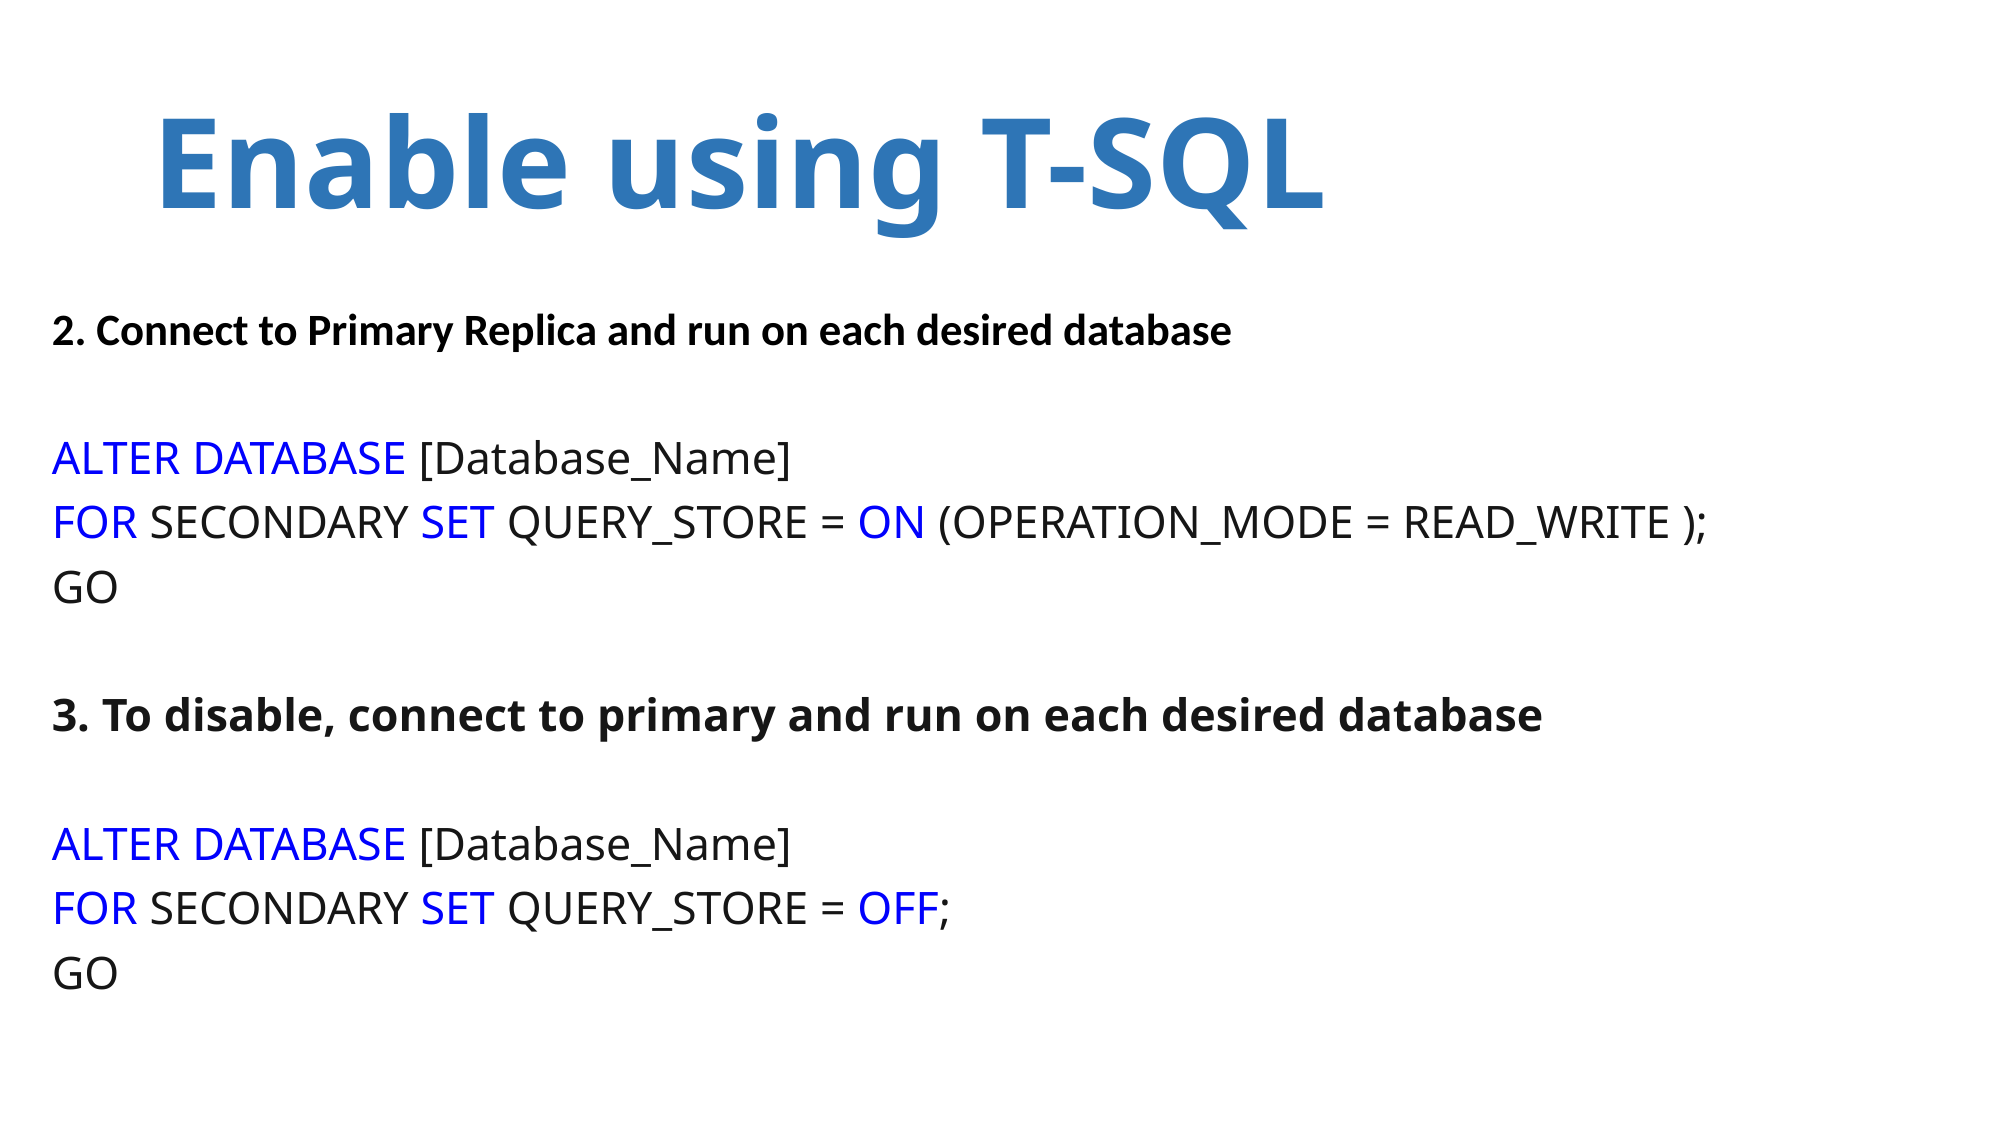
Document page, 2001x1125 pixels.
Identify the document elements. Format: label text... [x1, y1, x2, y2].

title Enable using T-SQL [137, 59, 1863, 278]
list 2. Connect to Primary Replica and run on each desired database ALTER DATABASE [Database_Name] FOR SECONDARY SET QUERY_STORE = ON (OPERATION_MODE = READ_WRITE ); GO 3. To disable, connect to primary and run on each desired database ALTER DATABASE [Database_Name] FOR SECONDARY SET QUERY_STORE = OFF; GO [36, 299, 1969, 1014]
